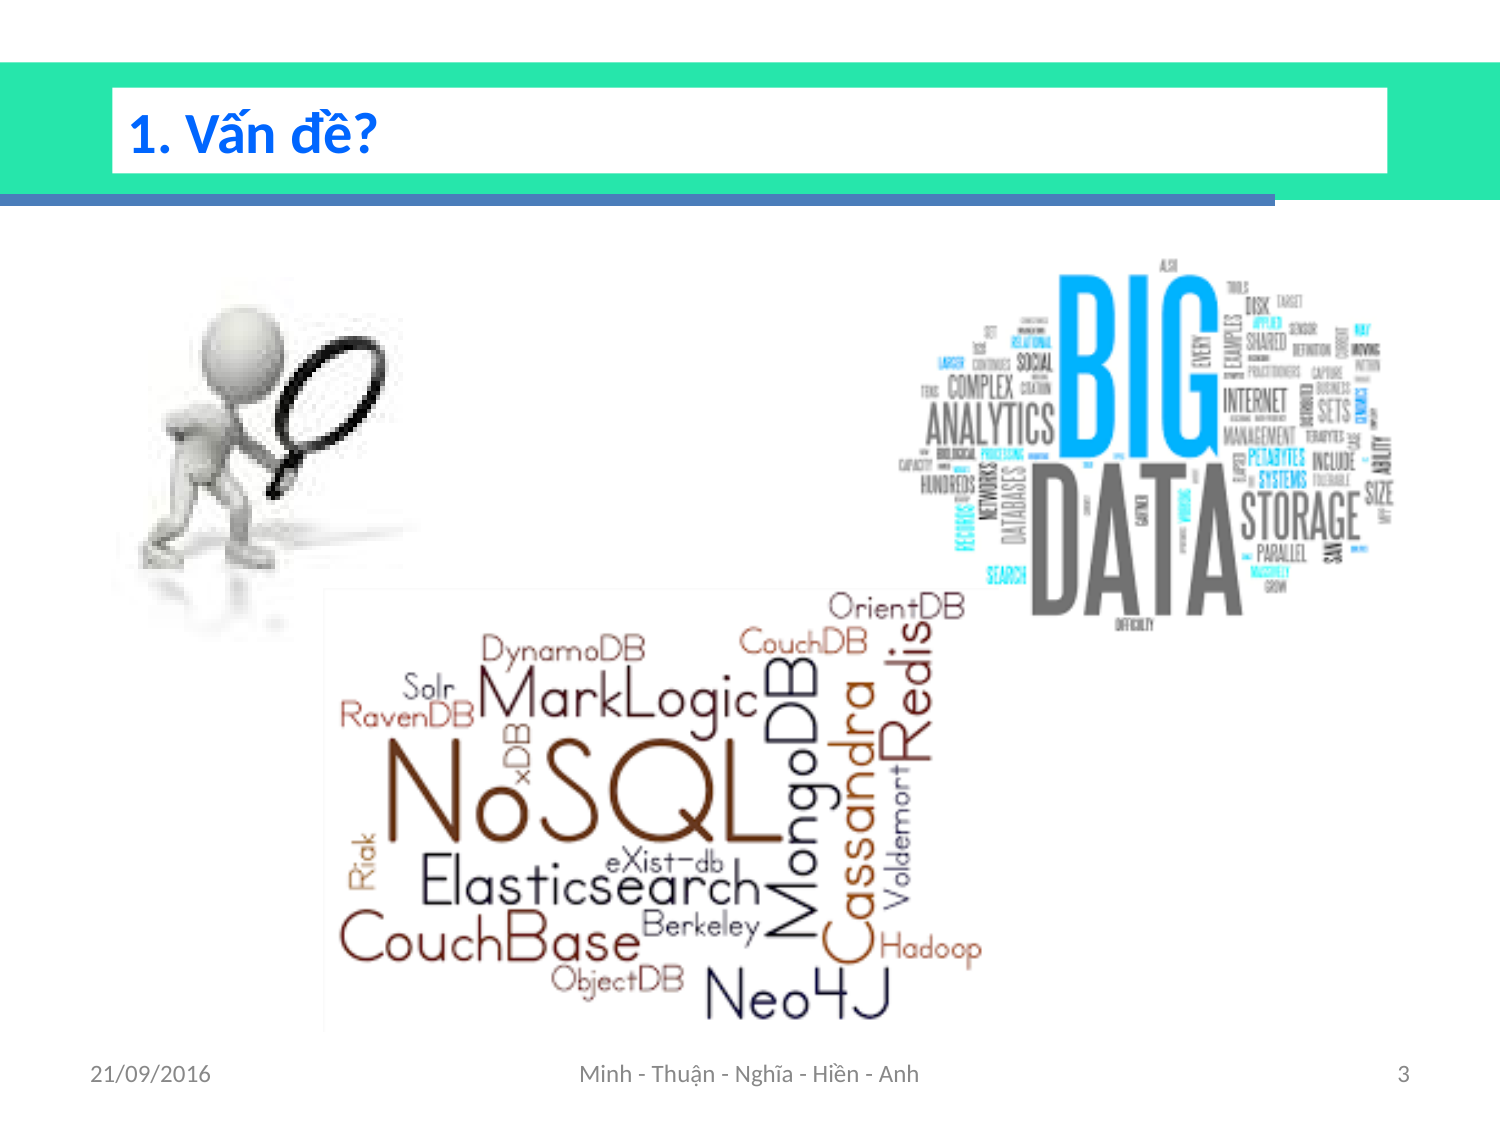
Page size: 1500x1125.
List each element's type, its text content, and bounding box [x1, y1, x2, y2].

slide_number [75, 1042, 425, 1103]
text_box [0, 62, 1500, 200]
footer Minh - Thuận - Nghĩa - Hiền - Anh [512, 1042, 988, 1103]
slide_number ‹#› [1074, 1042, 1425, 1103]
text_box 1. Vấn đề? [112, 87, 1388, 174]
picture [74, 214, 1426, 1033]
